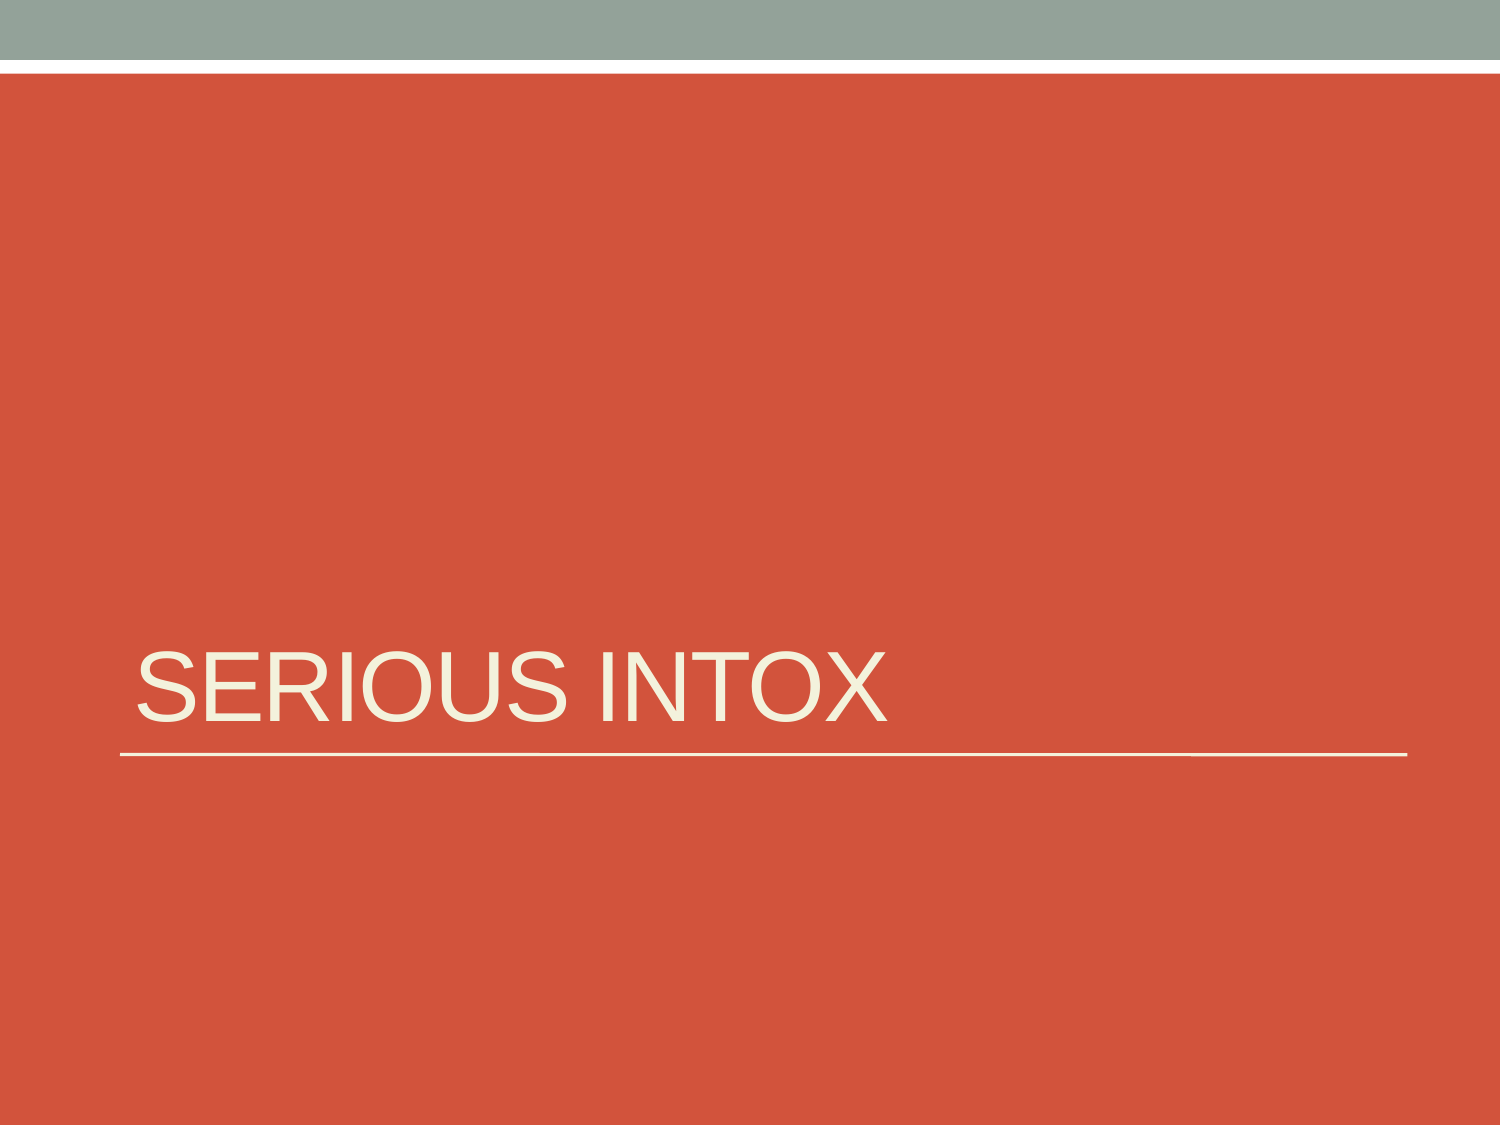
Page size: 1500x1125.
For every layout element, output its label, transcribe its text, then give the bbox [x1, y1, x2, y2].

title Serious Intox [118, 387, 1394, 749]
